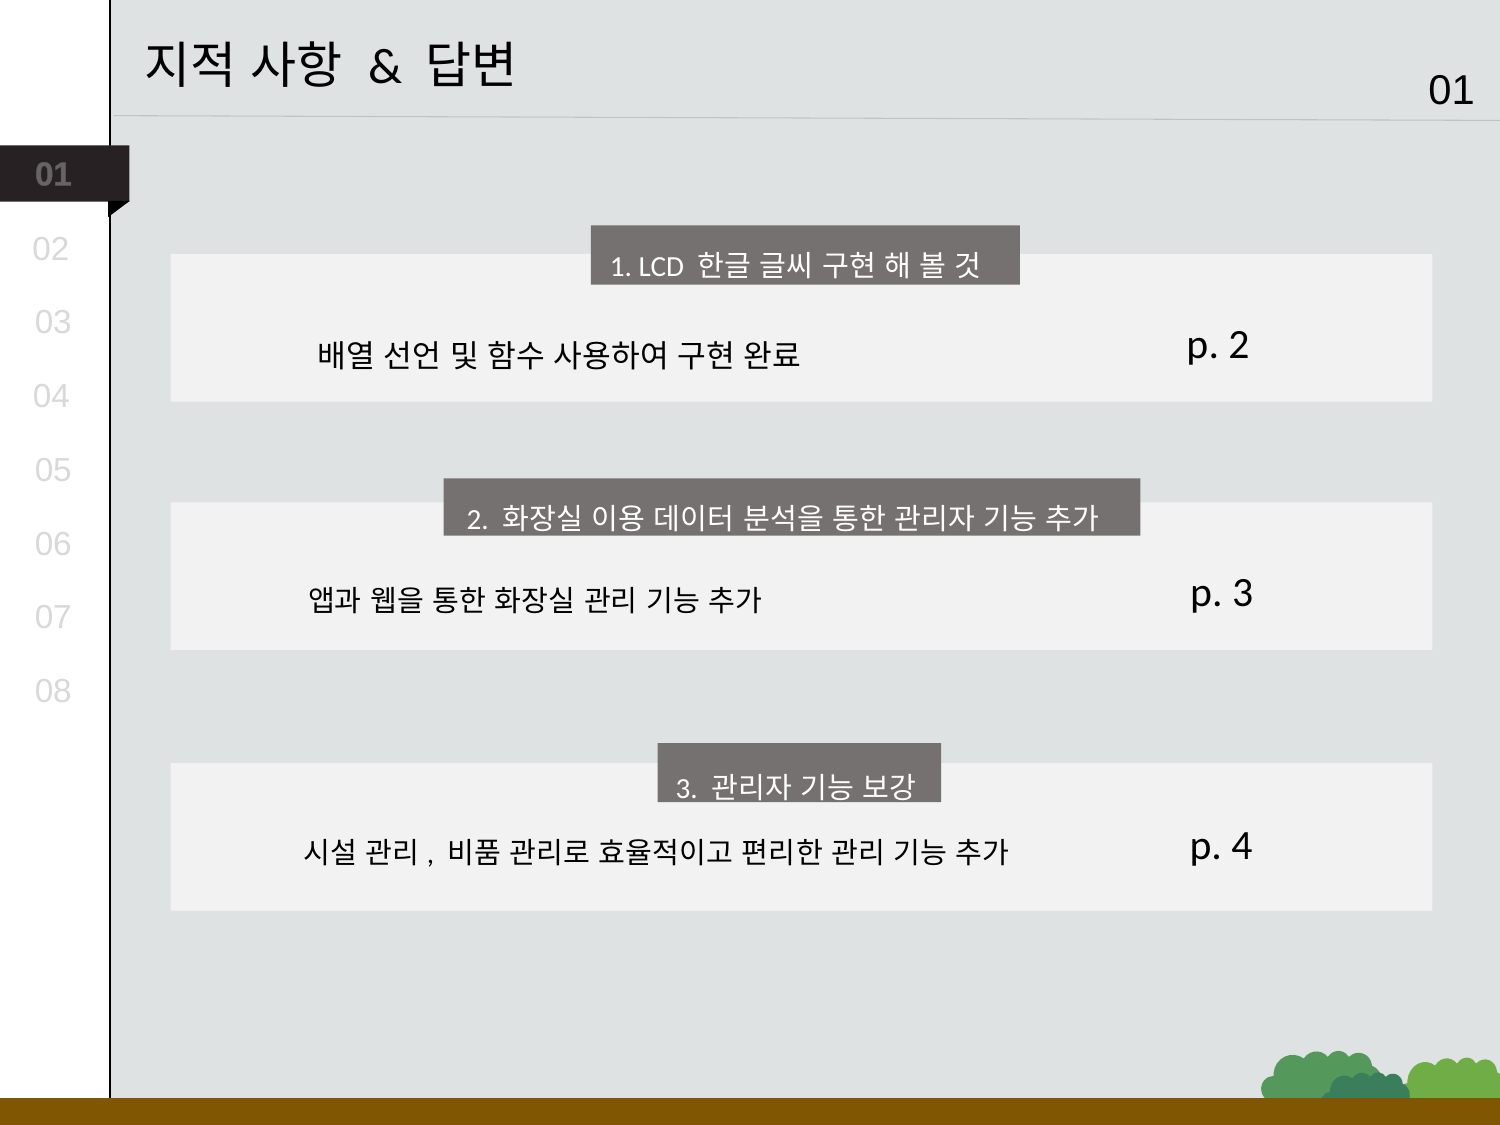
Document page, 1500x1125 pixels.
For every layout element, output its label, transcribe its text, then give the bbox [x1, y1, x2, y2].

text_box [590, 224, 595, 286]
text_box 배열 선언 및 함수 사용하여 구현 완료 [266, 310, 852, 382]
text_box p. 2 [1171, 309, 1353, 374]
text_box 06 [20, 514, 94, 570]
text_box [170, 502, 1433, 650]
text_box [443, 477, 451, 537]
text_box 03 [20, 292, 94, 348]
text_box [1260, 1049, 1380, 1097]
text_box 08 [20, 661, 94, 717]
text_box 02 [17, 219, 92, 275]
text_box 앱과 웹을 통한 화장실 관리 기능 추가 [266, 557, 804, 625]
text_box [1321, 1071, 1411, 1097]
text_box [0, 144, 108, 203]
text_box [108, 200, 130, 218]
text_box 01 [1413, 55, 1494, 115]
text_box 05 [20, 440, 94, 496]
text_box 시설 관리, 비품 관리로 효율적이고 편리한 관리 기능 추가 [269, 809, 1045, 878]
text_box 07 [20, 588, 94, 643]
text_box [0, 203, 111, 1097]
text_box 지적 사항 & 답변 [129, 26, 683, 102]
text_box [1404, 1056, 1500, 1097]
text_box 04 [18, 367, 93, 422]
text_box 2. 화장실 이용 데이터 분석을 통한 관리자 기능 추가 [451, 458, 1257, 543]
text_box [170, 253, 1433, 402]
text_box p. 3 [1175, 557, 1362, 623]
text_box [109, 144, 130, 200]
text_box [170, 763, 1433, 911]
text_box [0, 0, 111, 144]
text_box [113, 115, 1500, 121]
text_box 01 [20, 144, 109, 200]
text_box 3. 관리자 기능 보강 [660, 727, 951, 809]
text_box p. 4 [1174, 810, 1362, 875]
text_box [0, 1097, 1500, 1125]
text_box 1. LCD 한글 글씨 구현 해 볼 것 [595, 205, 1070, 290]
